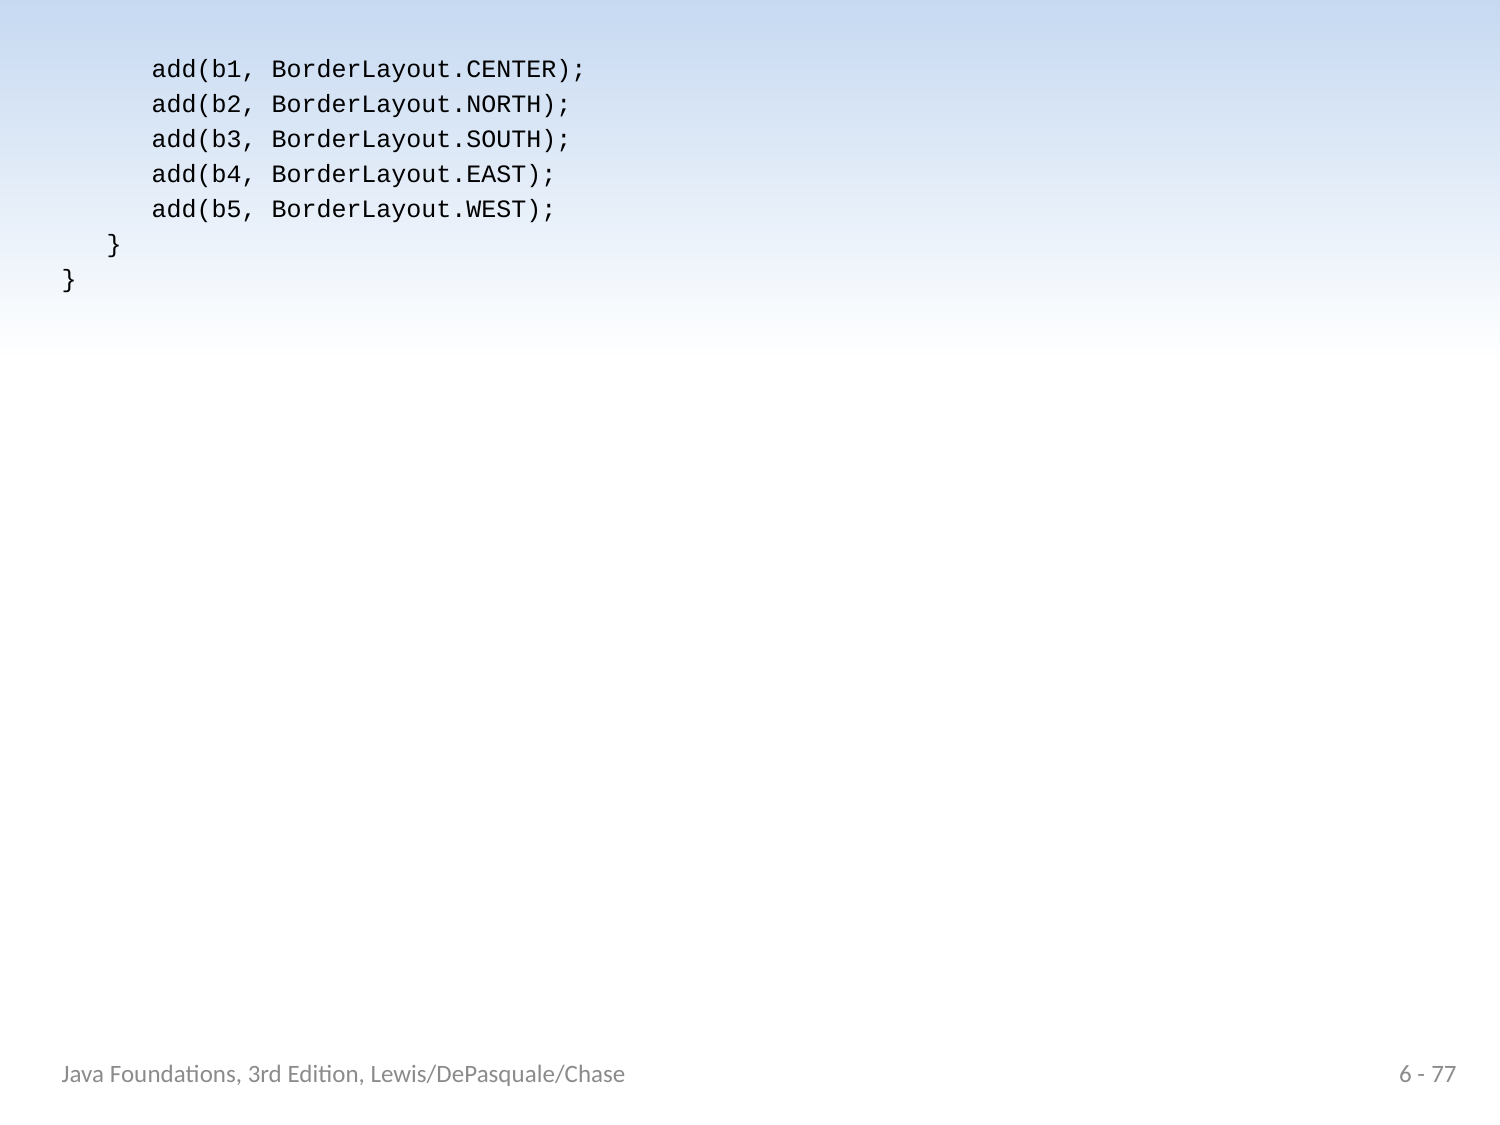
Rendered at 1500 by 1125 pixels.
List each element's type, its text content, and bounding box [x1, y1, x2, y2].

slide_number 6 - 77 [1122, 1042, 1472, 1103]
footer Java Foundations, 3rd Edition, Lewis/DePasquale/Chase [46, 1042, 1122, 1103]
list add(b1, BorderLayout.CENTER); add(b2, BorderLayout.NORTH); add(b3, BorderLayout.SOUTH); add(b4, BorderLayout.EAST); add(b5, BorderLayout.WEST); } } [46, 45, 1473, 1043]
